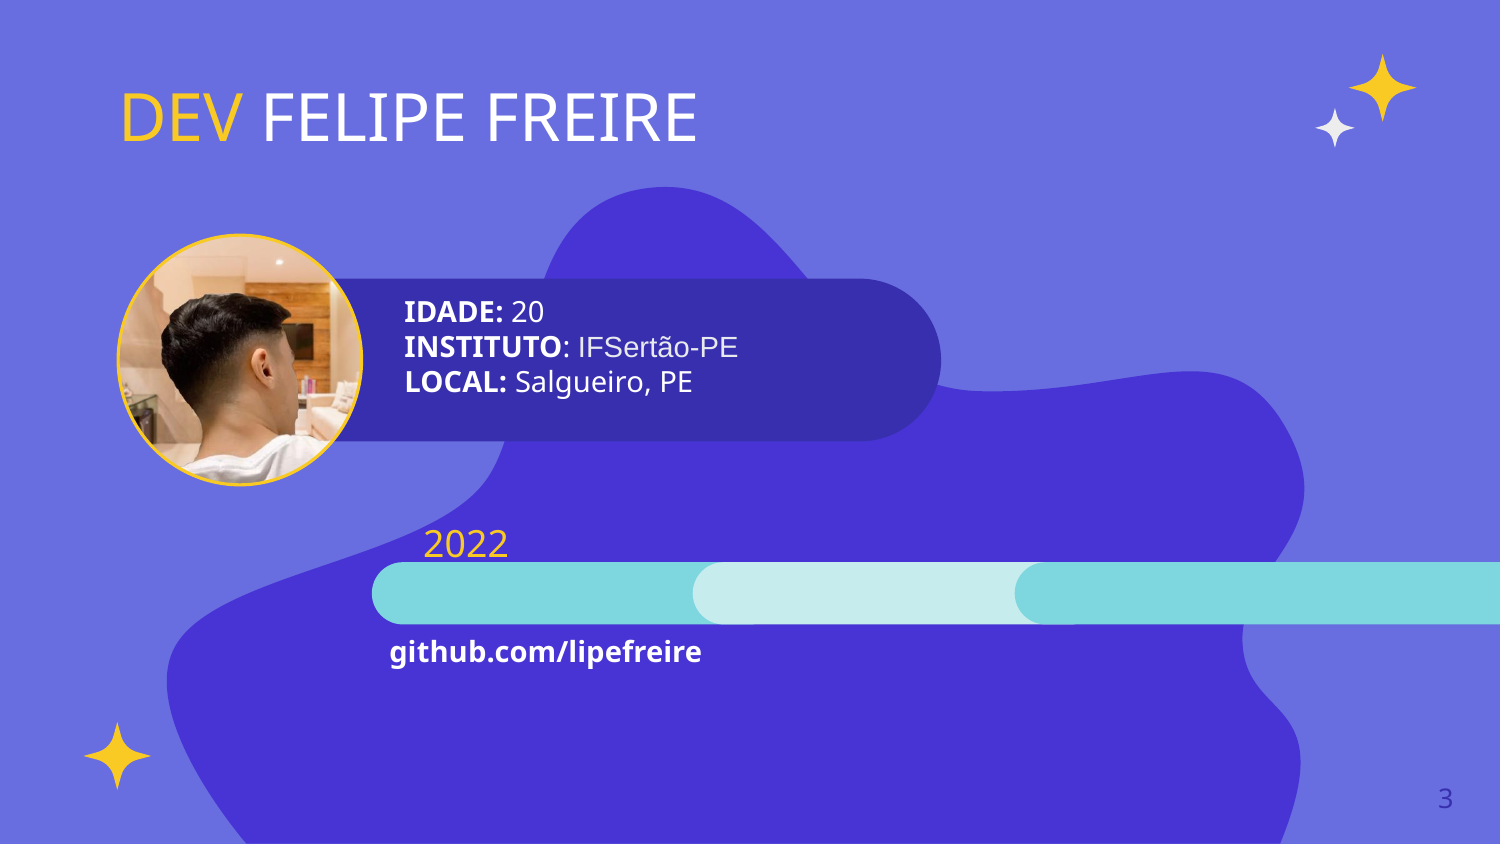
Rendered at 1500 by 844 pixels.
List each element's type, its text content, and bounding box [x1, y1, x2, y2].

text_box [1315, 108, 1355, 148]
text_box github.com/lipefreire [389, 633, 846, 753]
text_box [1014, 562, 1500, 625]
text_box [83, 722, 152, 790]
text_box [366, 278, 942, 442]
text_box IDADE: 20 INSTITUTO: IFSertão-PE LOCAL: Salgueiro, PE [389, 293, 878, 424]
slide_number 3 [1378, 766, 1469, 832]
text_box [371, 562, 718, 625]
text_box 2022 [423, 513, 548, 562]
text_box [692, 562, 1040, 625]
text_box [1348, 53, 1417, 122]
title DEV FELIPE FREIRE [118, 74, 1382, 169]
picture [117, 234, 362, 486]
